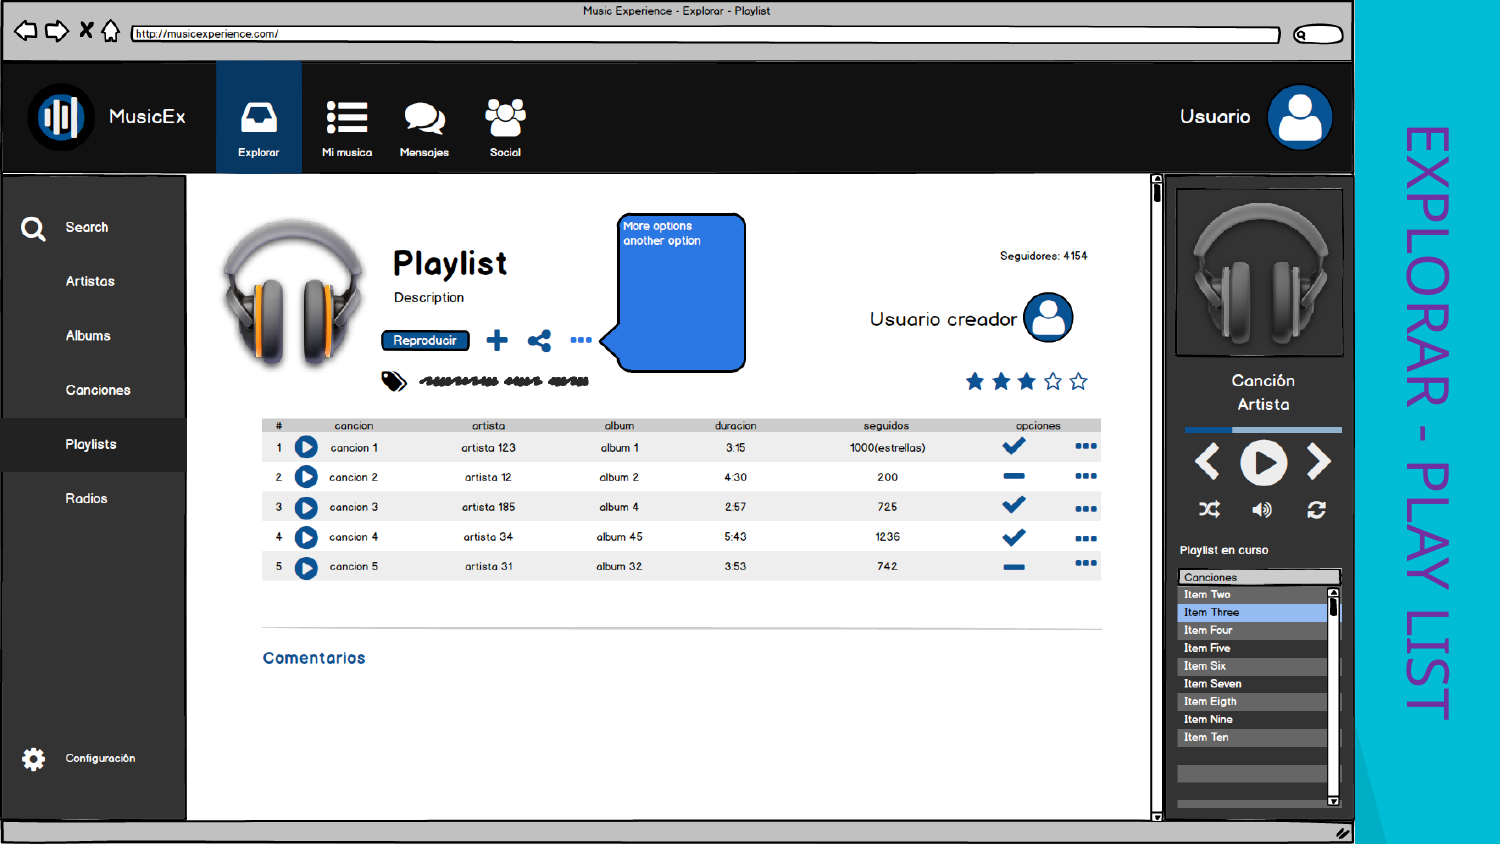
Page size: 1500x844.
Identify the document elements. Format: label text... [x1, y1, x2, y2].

text_box EXPLORAR - PLAY LIST [1388, 47, 1474, 797]
picture [0, 0, 1355, 844]
